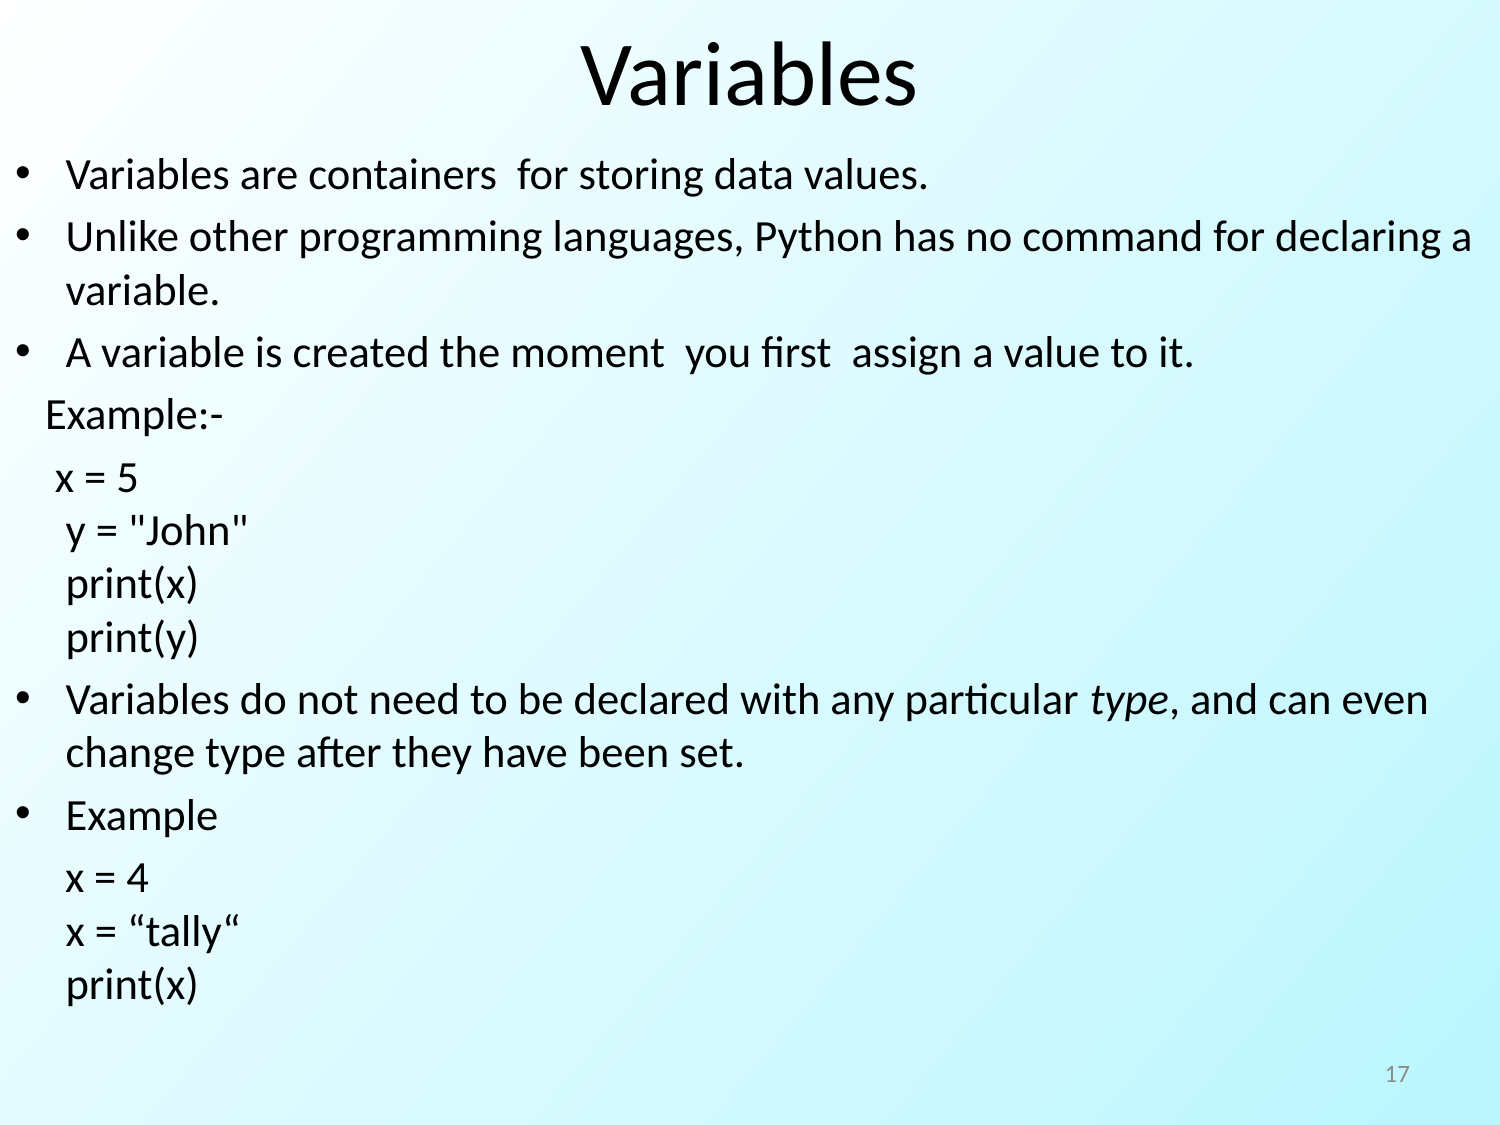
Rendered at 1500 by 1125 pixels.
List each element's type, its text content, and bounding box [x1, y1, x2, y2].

slide_number 17 [1074, 1042, 1425, 1103]
list Variables are containers for storing data values. Unlike other programming languages, Python has no command for declaring a variable. A variable is created the moment you first assign a value to it. Example:- x = 5 y = "John" print(x) print(y) Variables do not need to be declared with any particular type, and can even change type after they have been set. Example x = 4 x = “tally“ print(x) [0, 137, 1500, 1125]
title Variables [75, 0, 1425, 137]
